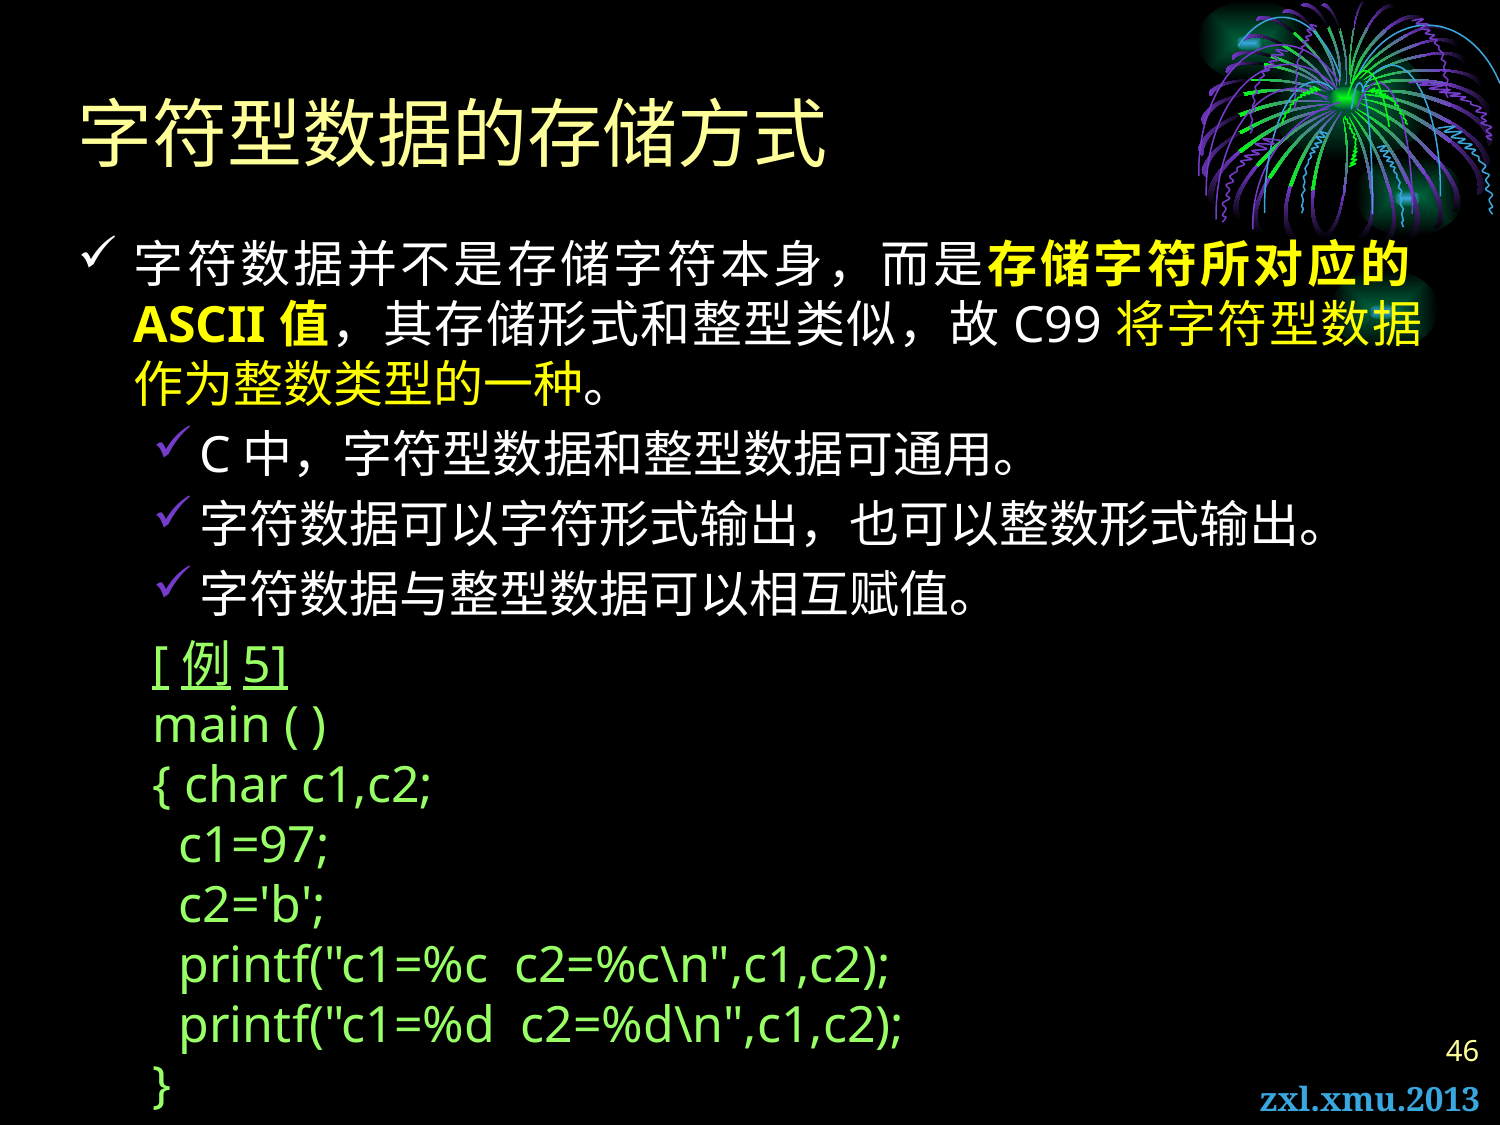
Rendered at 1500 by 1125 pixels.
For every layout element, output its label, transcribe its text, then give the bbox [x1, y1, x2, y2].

title 字符型数据的存储方式 [62, 49, 1438, 213]
list 字符数据并不是存储字符本身，而是存储字符所对应的ASCII值，其存储形式和整型类似，故C99将字符型数据作为整数类型的一种。 C中，字符型数据和整型数据可通用。 字符数据可以字符形式输出，也可以整数形式输出。 字符数据与整型数据可以相互赋值。 [例5] main ( ) { char c1,c2; c1=97; c2='b'; printf("c1=%c c2=%c\n",c1,c2); printf("c1=%d c2=%d\n",c1,c2); } [62, 224, 1438, 1125]
slide_number 46 [1438, 1025, 1495, 1100]
